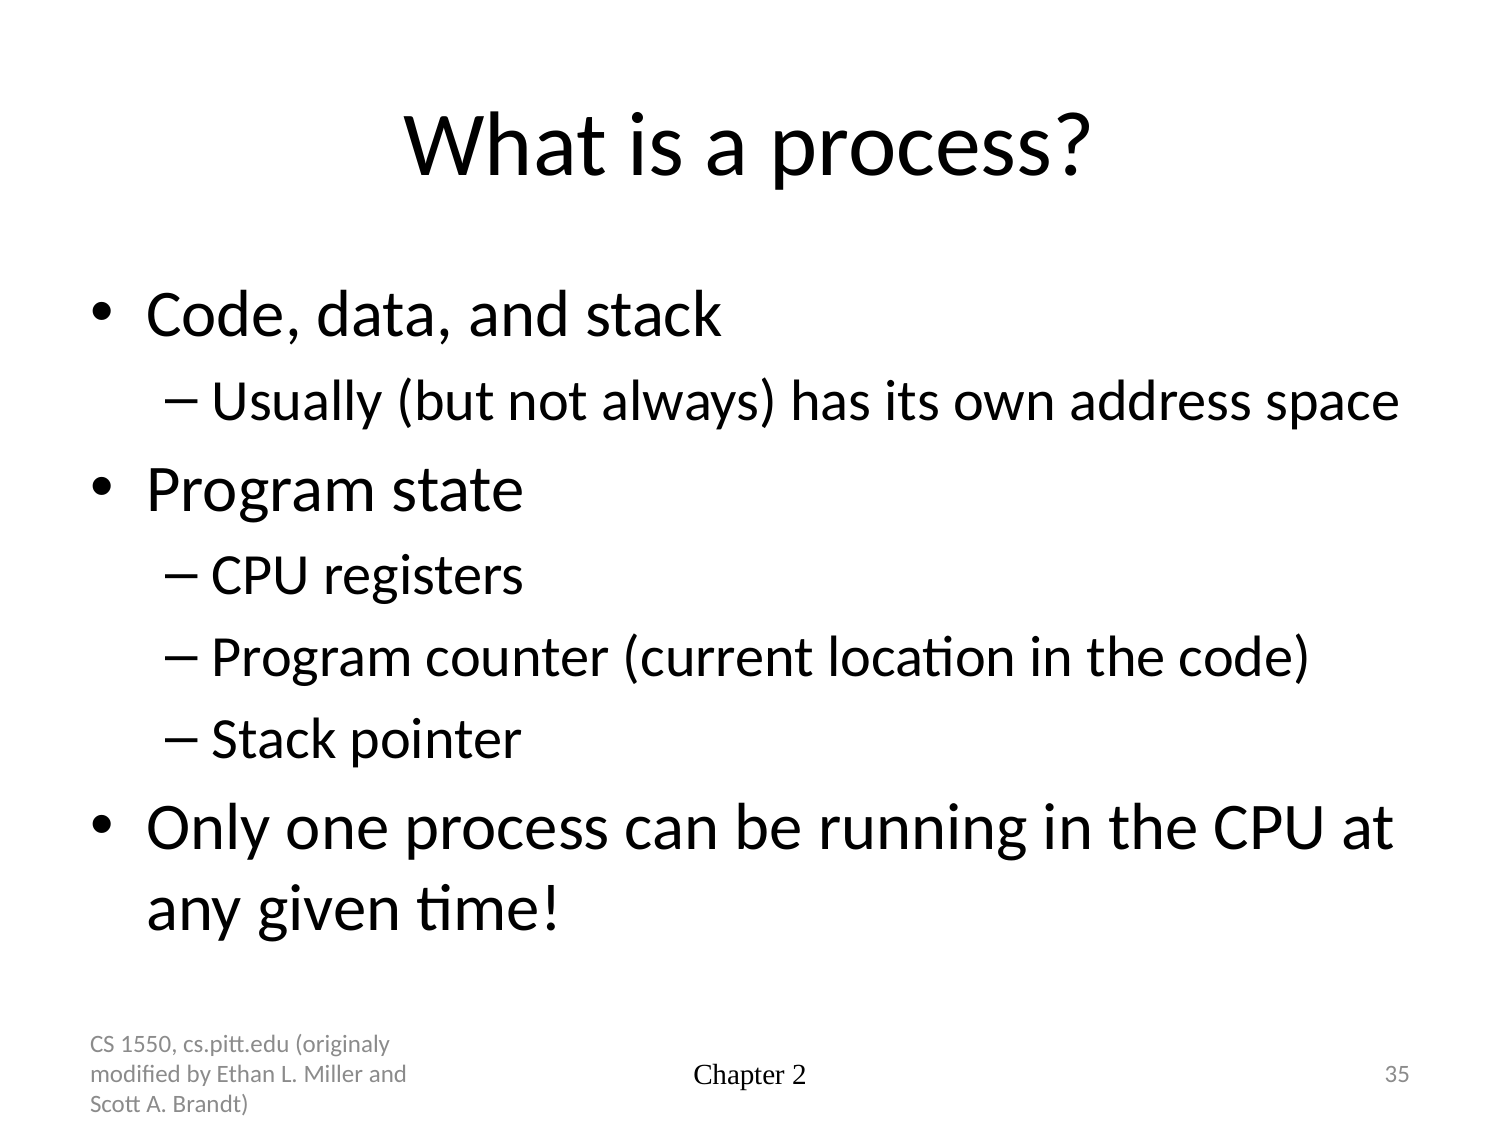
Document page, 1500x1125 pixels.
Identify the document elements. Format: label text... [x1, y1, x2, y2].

list Code, data, and stack Usually (but not always) has its own address space Program state CPU registers Program counter (current location in the code) Stack pointer Only one process can be running in the CPU at any given time! [75, 262, 1425, 1005]
title What is a process? [75, 45, 1425, 233]
slide_number 35 [1074, 1042, 1425, 1103]
footer Chapter 2 [512, 1042, 988, 1103]
slide_number CS 1550, cs.pitt.edu (originaly modified by Ethan L. Miller and Scott A. Brandt) [75, 1042, 425, 1103]
